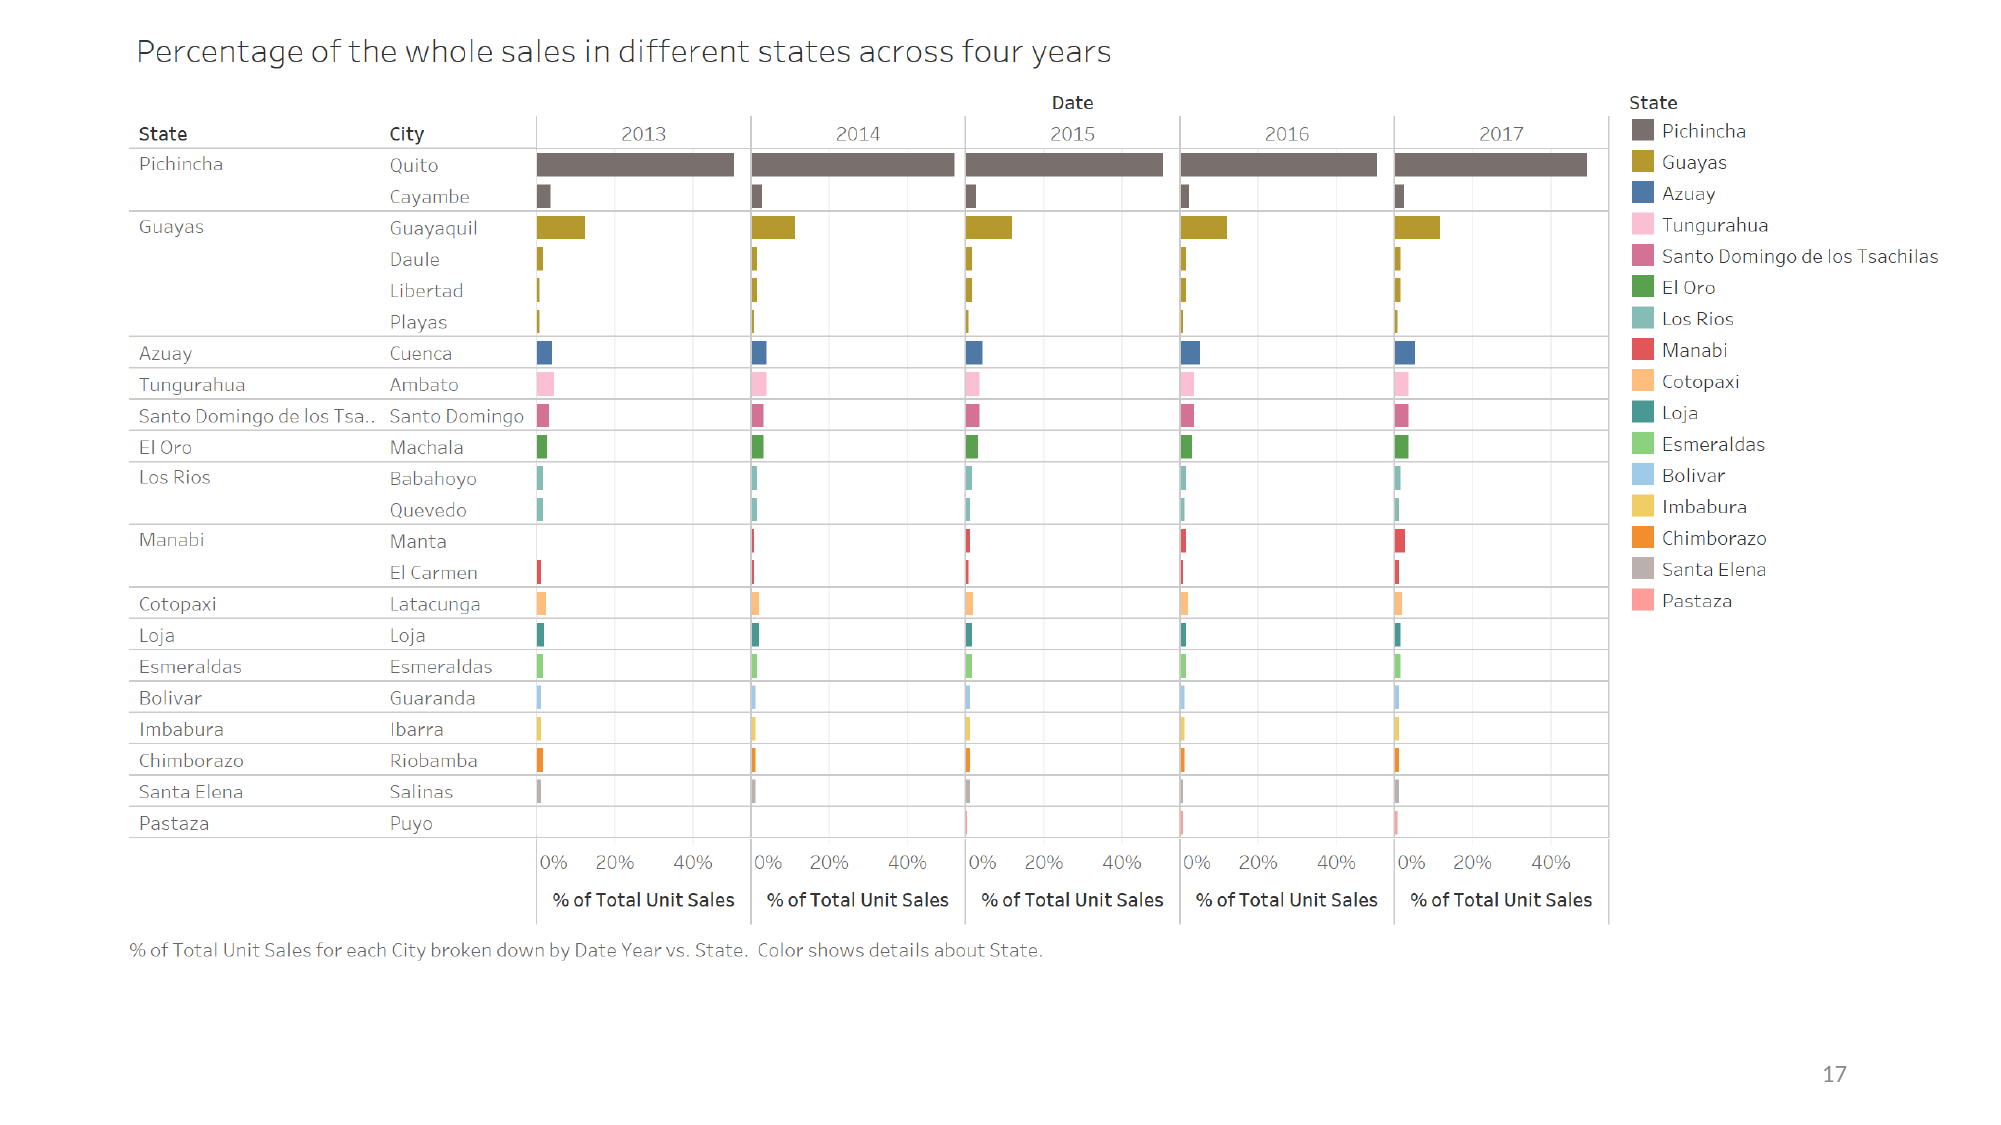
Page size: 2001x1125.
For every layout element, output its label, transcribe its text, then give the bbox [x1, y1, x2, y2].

picture [129, 18, 1945, 964]
slide_number 17 [1412, 1042, 1863, 1103]
